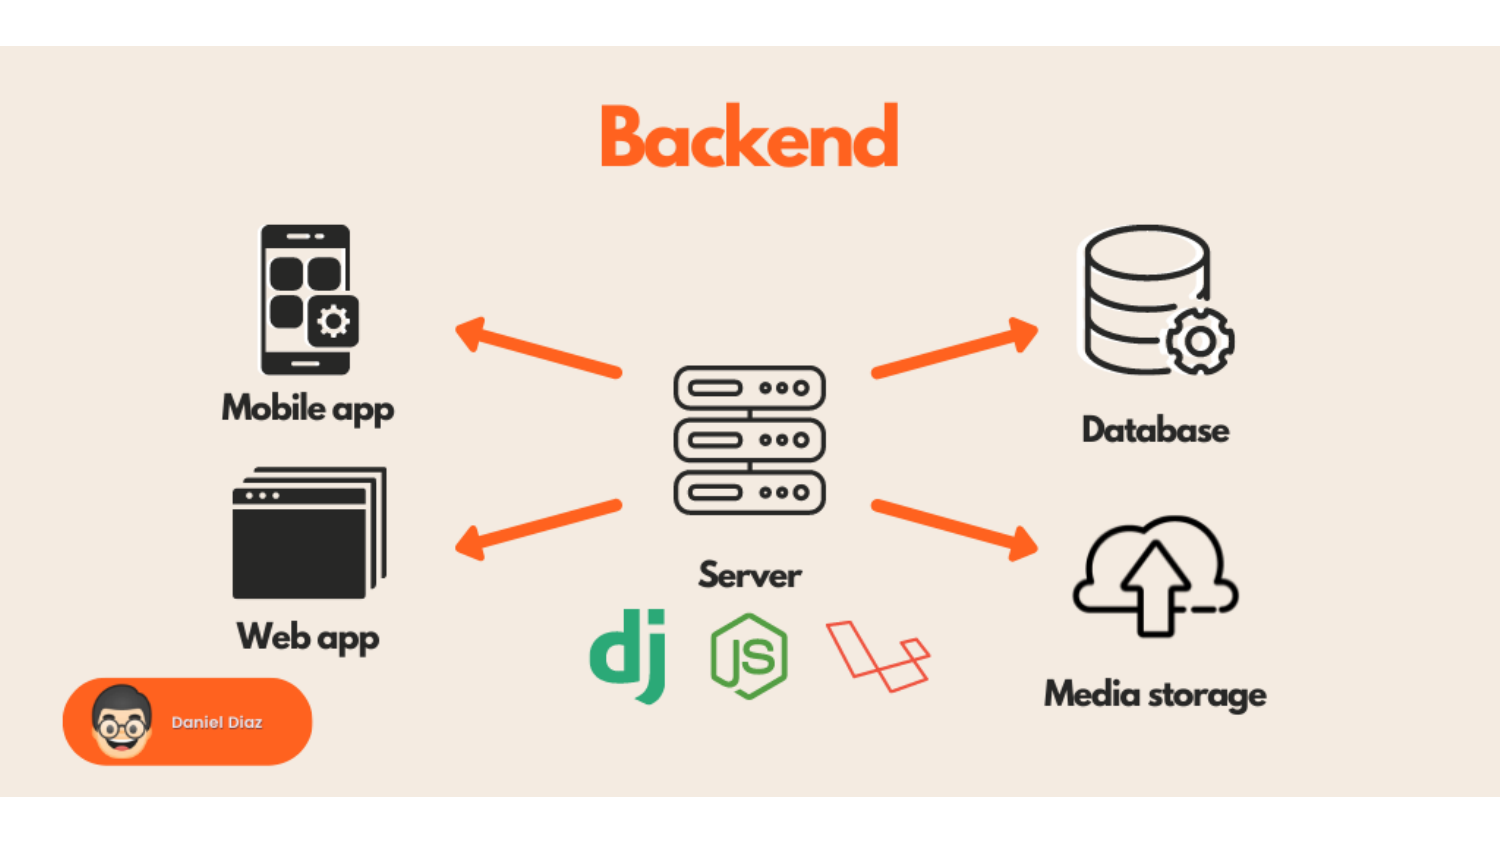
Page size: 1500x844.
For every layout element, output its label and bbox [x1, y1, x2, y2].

picture [0, 46, 1500, 798]
